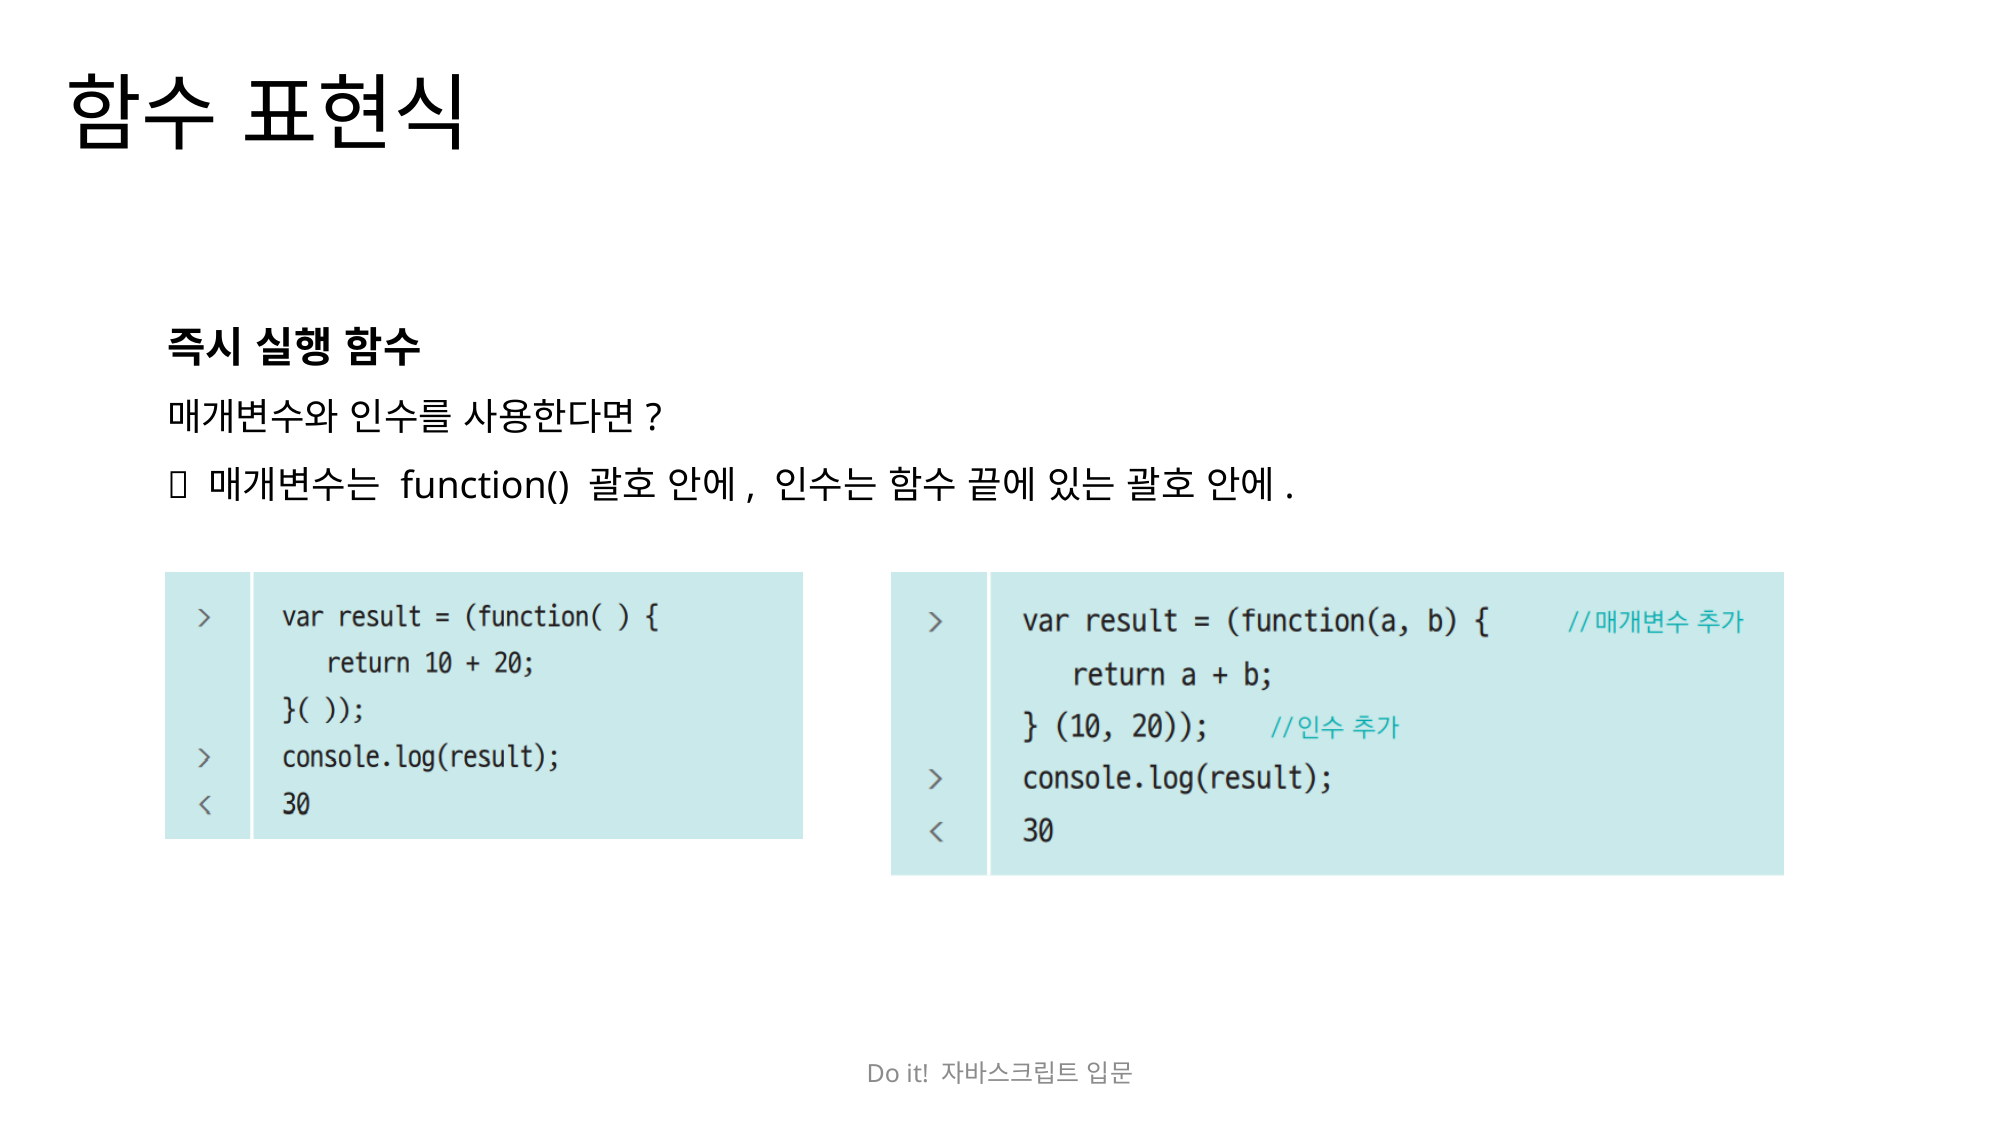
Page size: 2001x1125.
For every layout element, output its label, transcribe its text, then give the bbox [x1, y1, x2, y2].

picture [891, 572, 1784, 876]
text_box 함수 표현식 [50, 52, 683, 168]
footer Do it! 자바스크립트 입문 [662, 1042, 1338, 1103]
text_box 즉시 실행 함수 매개변수와 인수를 사용한다면?  매개변수는 function() 괄호 안에, 인수는 함수 끝에 있는 괄호 안에. [152, 288, 1776, 513]
picture [164, 572, 803, 839]
